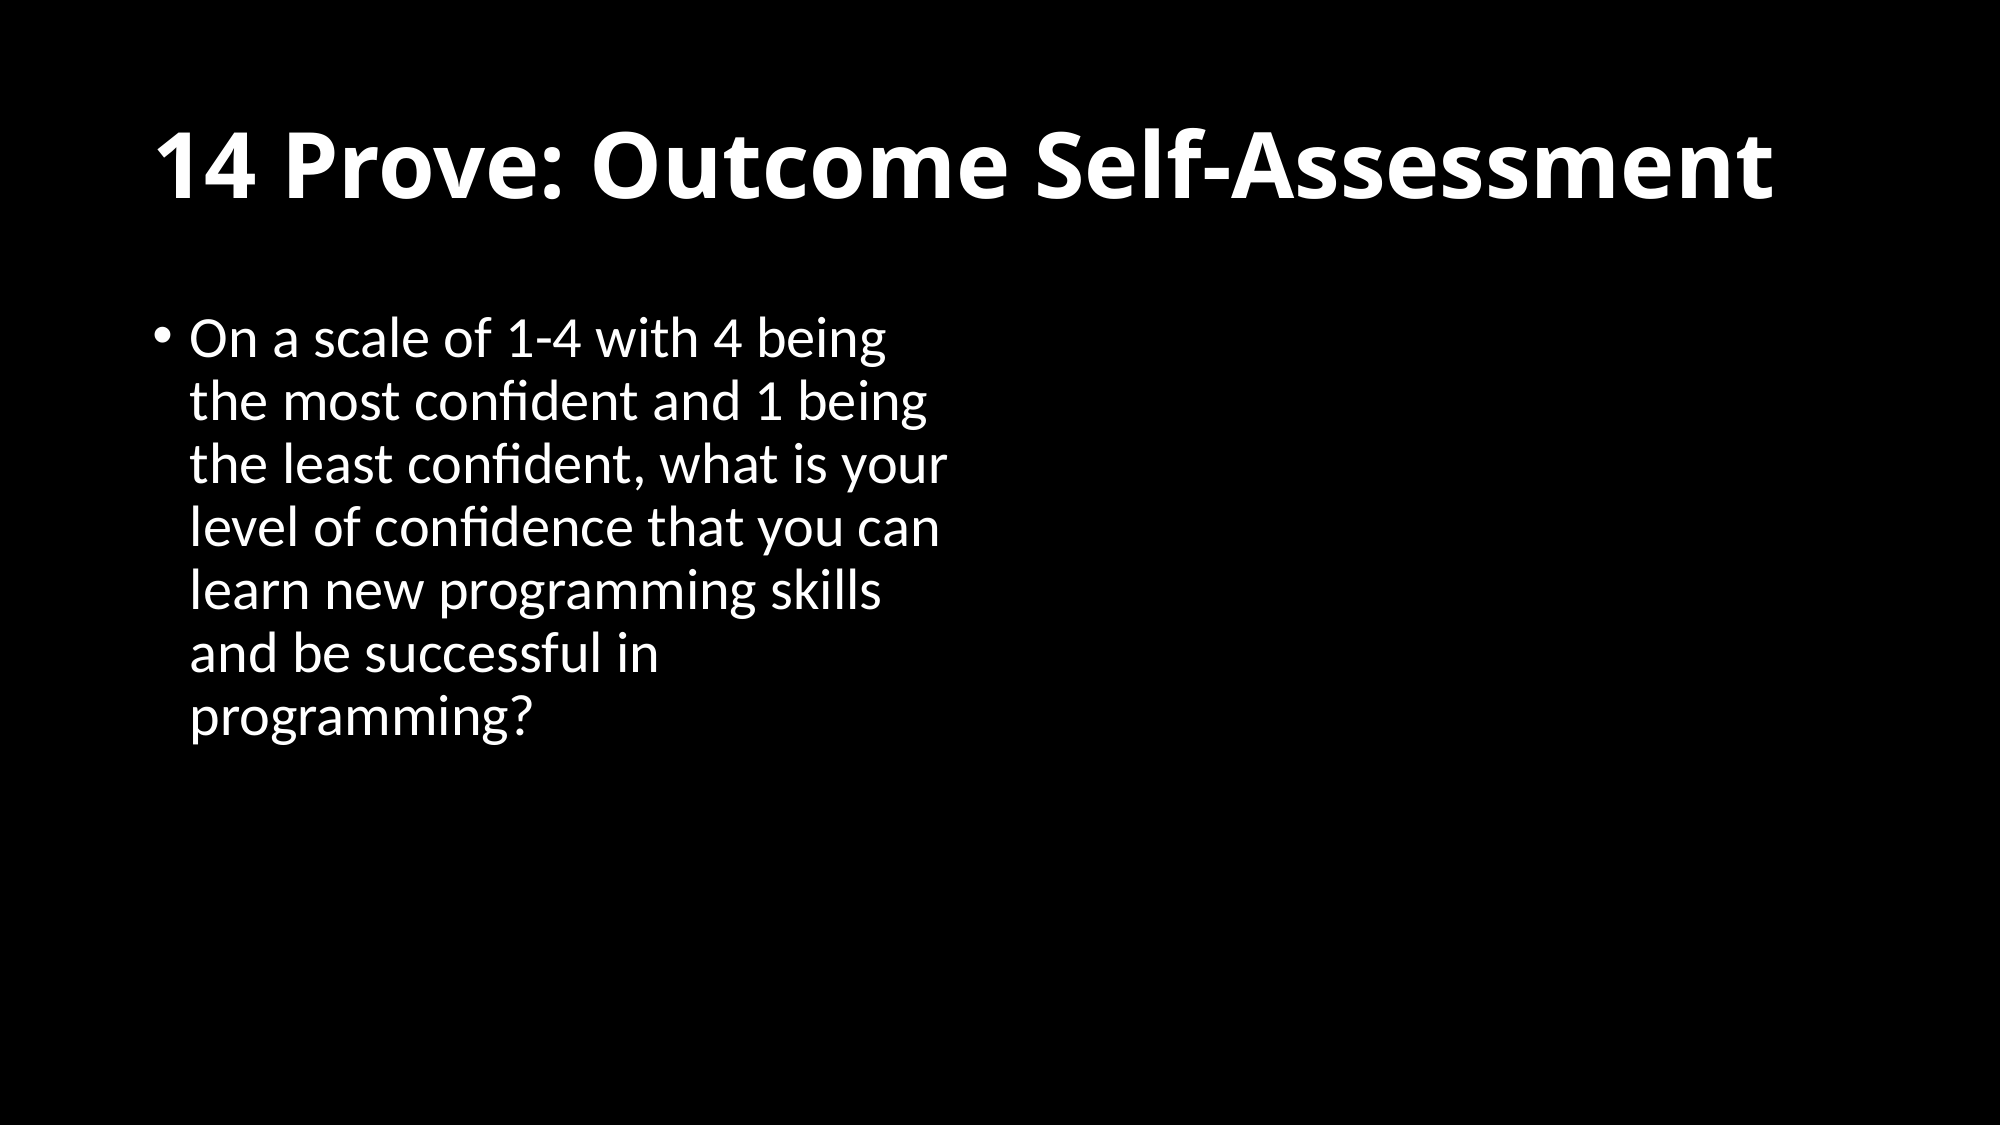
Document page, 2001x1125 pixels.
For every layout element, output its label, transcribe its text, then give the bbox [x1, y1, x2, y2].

list On a scale of 1-4 with 4 being the most confident and 1 being the least confident, what is your level of confidence that you can learn new programming skills and be successful in programming? [137, 299, 988, 1014]
title 14 Prove: Outcome Self-Assessment [137, 59, 1863, 278]
